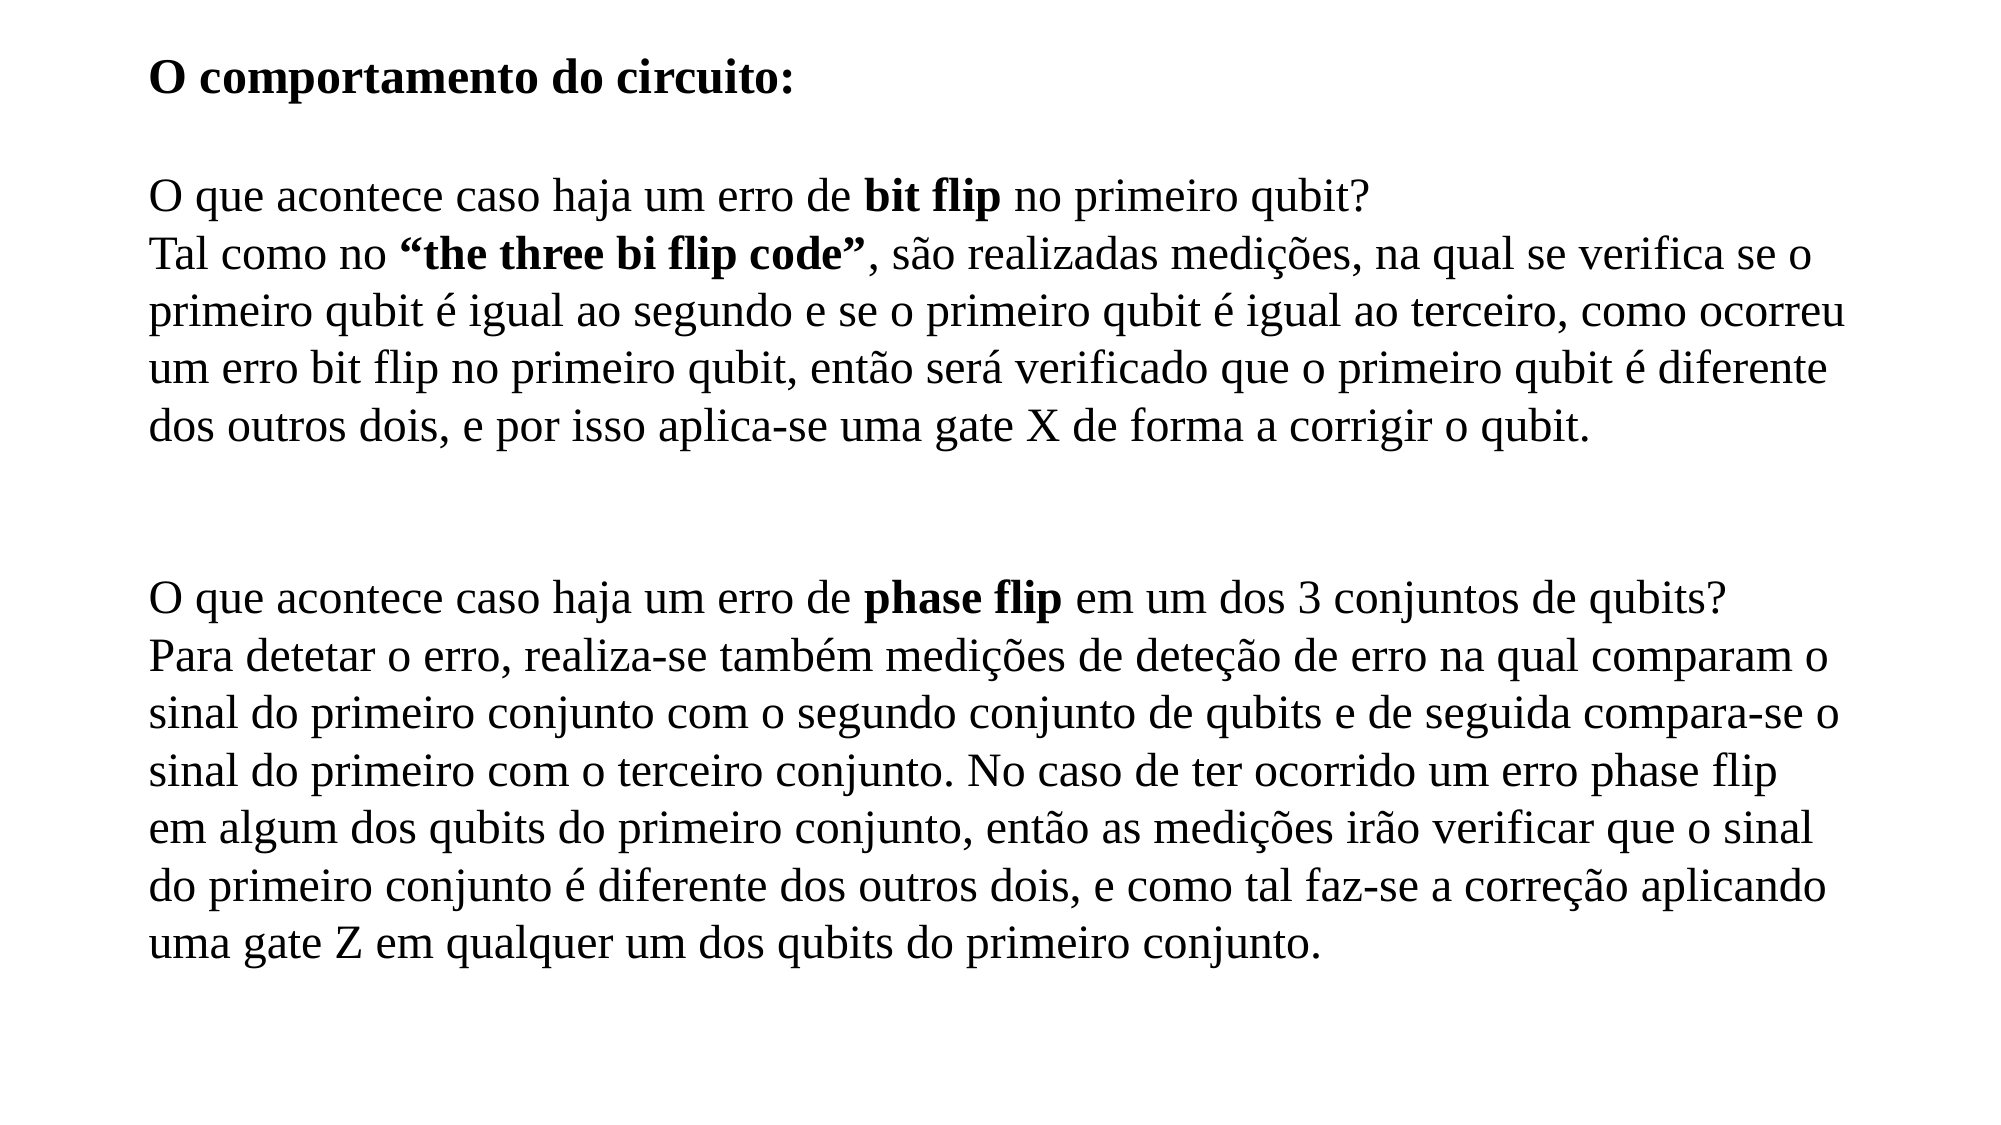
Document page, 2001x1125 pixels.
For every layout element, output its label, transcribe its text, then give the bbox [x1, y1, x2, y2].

text_box O comportamento do circuito: O que acontece caso haja um erro de bit flip no primeiro qubit? Tal como no “the three bi flip code”, são realizadas medições, na qual se verifica se o primeiro qubit é igual ao segundo e se o primeiro qubit é igual ao terceiro, como ocorreu um erro bit flip no primeiro qubit, então será verificado que o primeiro qubit é diferente dos outros dois, e por isso aplica-se uma gate X de forma a corrigir o qubit. O que acontece caso haja um erro de phase flip em um dos 3 conjuntos de qubits? Para detetar o erro, realiza-se também medições de deteção de erro na qual comparam o sinal do primeiro conjunto com o segundo conjunto de qubits e de seguida compara-se o sinal do primeiro com o terceiro conjunto. No caso de ter ocorrido um erro phase flip em algum dos qubits do primeiro conjunto, então as medições irão verificar que o sinal do primeiro conjunto é diferente dos outros dois, e como tal faz-se a correção aplicando uma gate Z em qualquer um dos qubits do primeiro conjunto. [133, 36, 1867, 976]
